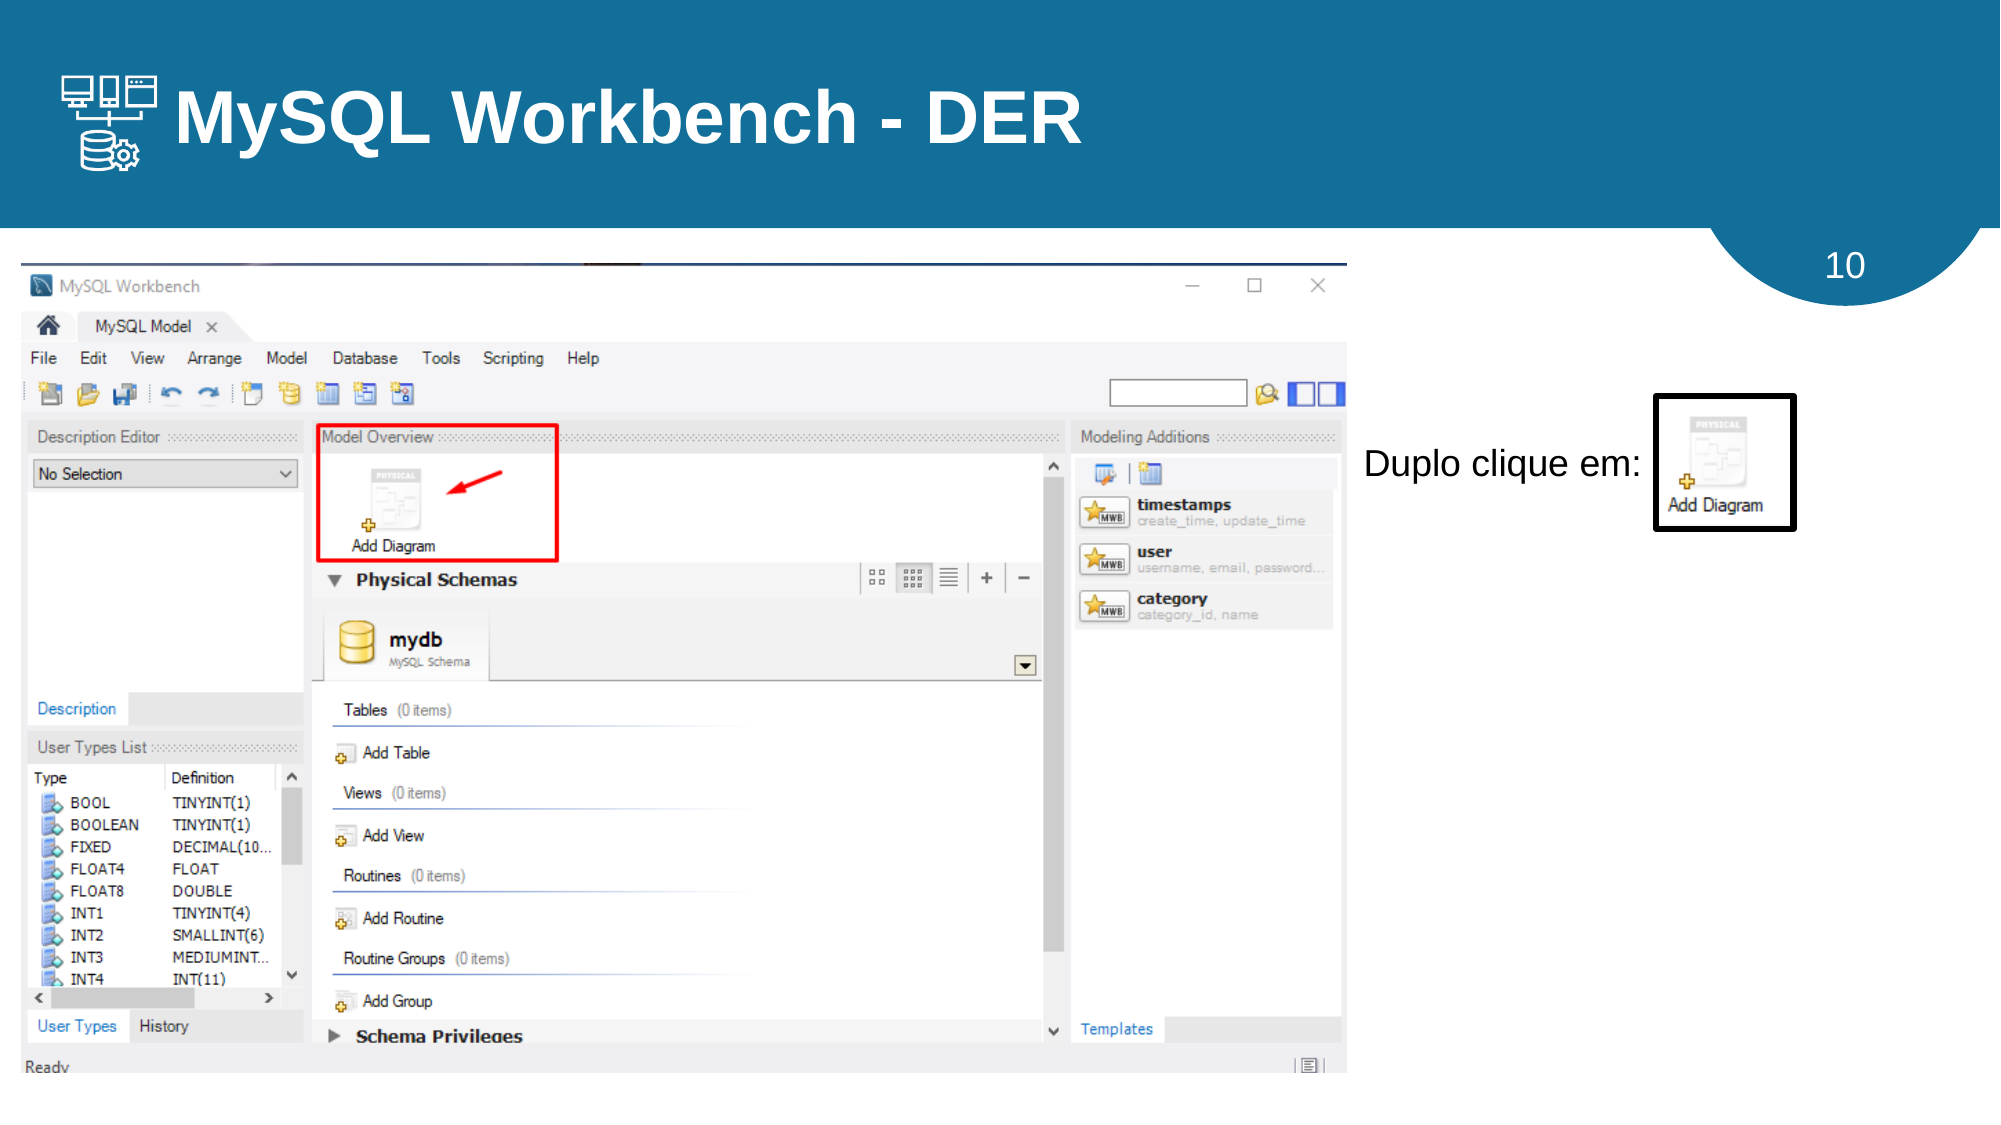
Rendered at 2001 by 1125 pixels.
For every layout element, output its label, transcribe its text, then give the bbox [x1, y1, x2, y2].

text_box [0, 0, 2000, 229]
text_box Duplo clique em: [1348, 431, 1653, 492]
text_box 10 [1809, 233, 1881, 294]
picture [21, 263, 1347, 1073]
picture [58, 72, 160, 174]
title MySQL Workbench - DER [159, 10, 1863, 229]
picture [1659, 399, 1791, 526]
text_box [1709, 229, 1981, 307]
